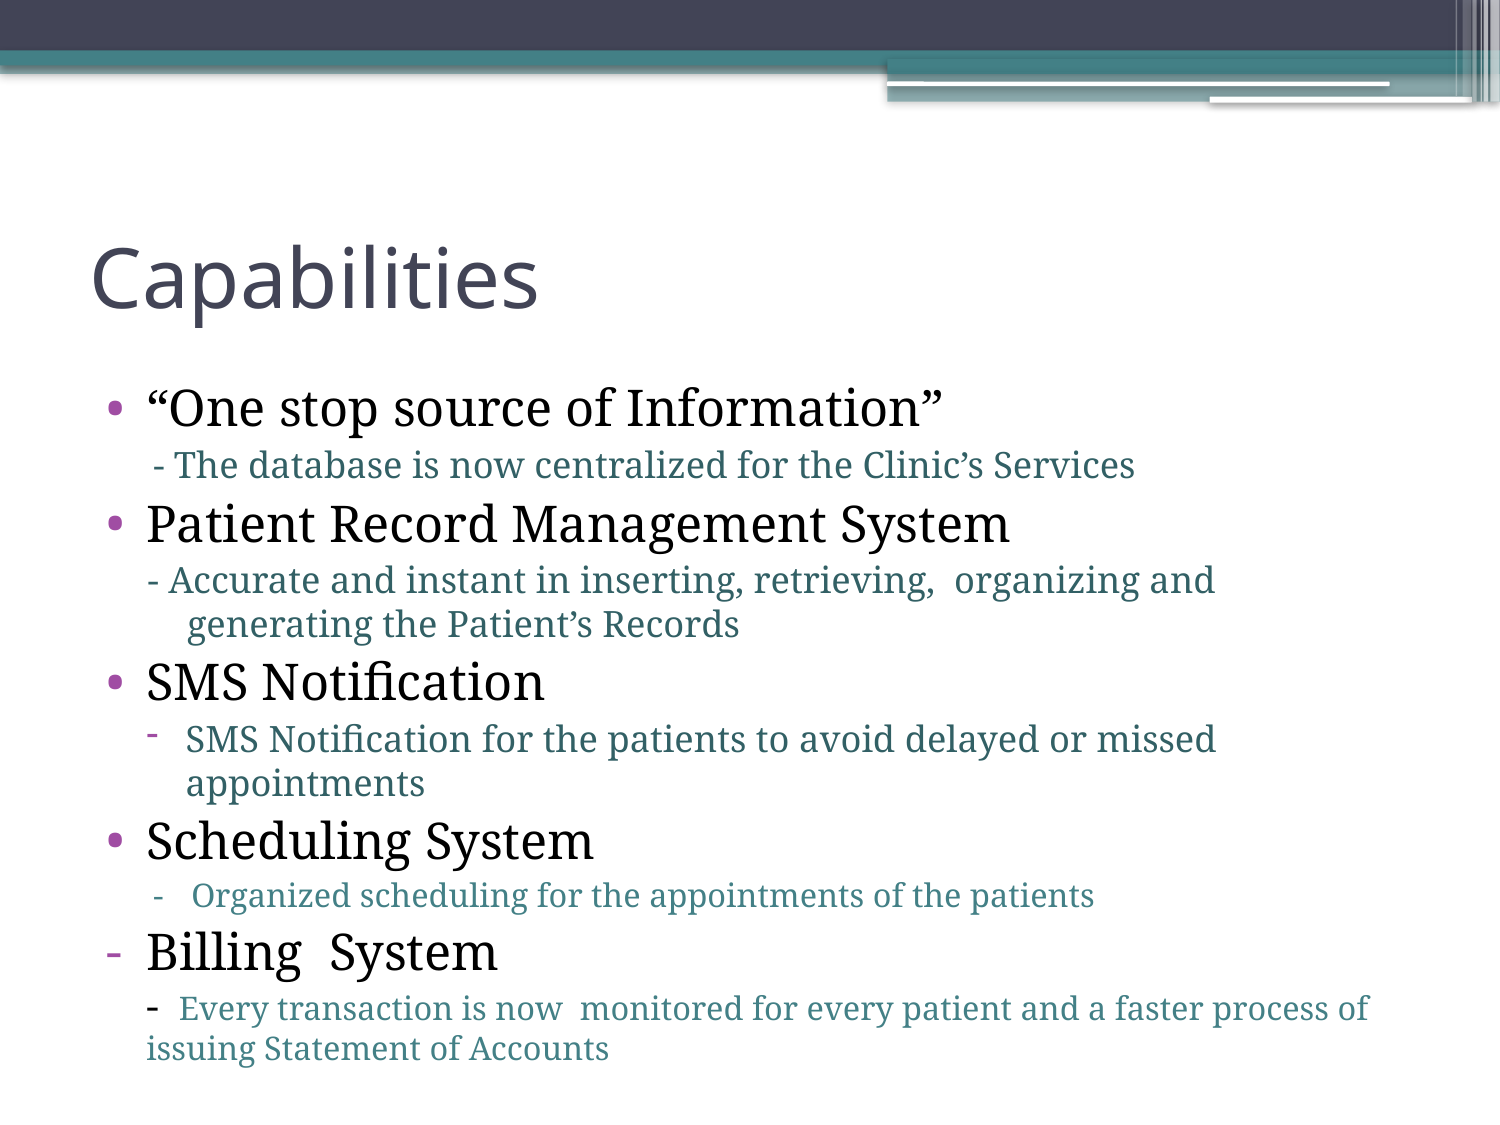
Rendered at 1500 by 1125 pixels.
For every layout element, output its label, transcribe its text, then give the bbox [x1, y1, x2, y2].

title Capabilities [75, 187, 1425, 363]
list “One stop source of Information” - The database is now centralized for the Clinic’s Services Patient Record Management System - Accurate and instant in inserting, retrieving, organizing and generating the Patient’s Records SMS Notification SMS Notification for the patients to avoid delayed or missed appointments Scheduling System Organized scheduling for the appointments of the patients Billing System - Every transaction is now monitored for every patient and a faster process of issuing Statement of Accounts [75, 368, 1425, 1079]
